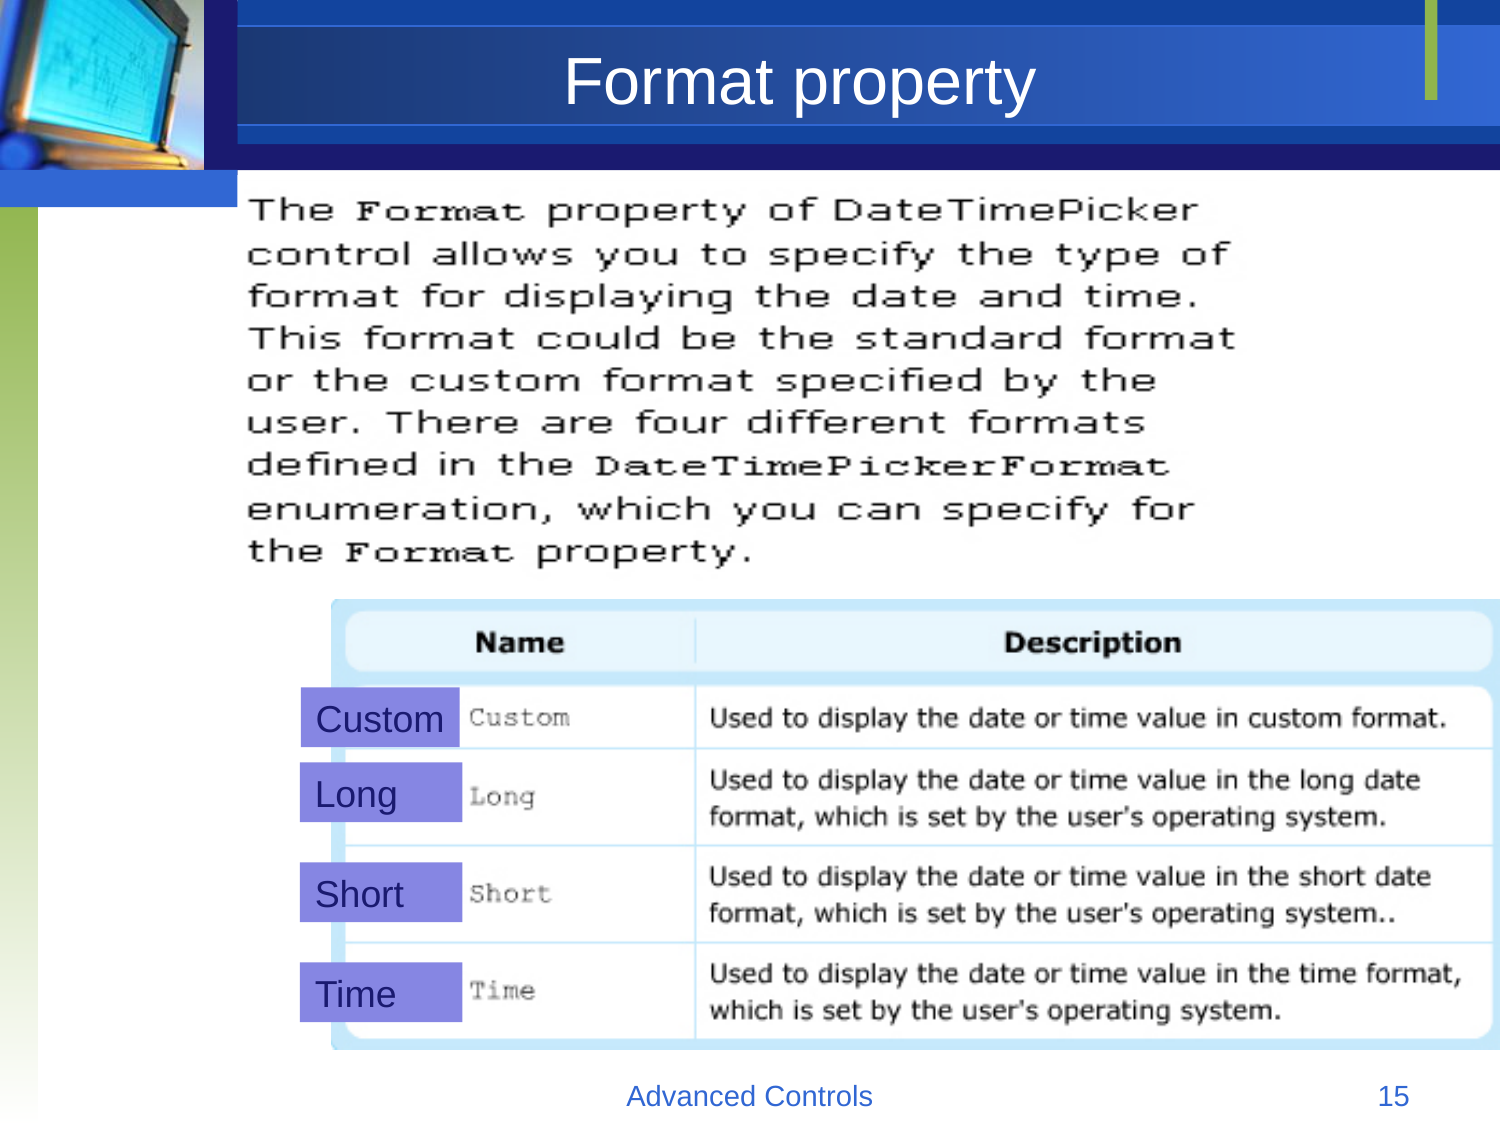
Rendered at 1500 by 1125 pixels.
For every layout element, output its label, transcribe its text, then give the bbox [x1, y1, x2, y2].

text_box Time [299, 962, 325, 1023]
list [330, 599, 1500, 1051]
text_box Custom [300, 687, 325, 748]
picture [243, 178, 1257, 581]
text_box Long [299, 762, 325, 823]
title Format property [237, 33, 1363, 122]
footer Advanced Controls [512, 1069, 988, 1111]
text_box Short [299, 862, 325, 923]
picture [0, 0, 204, 169]
slide_number 15 [1074, 1069, 1426, 1111]
